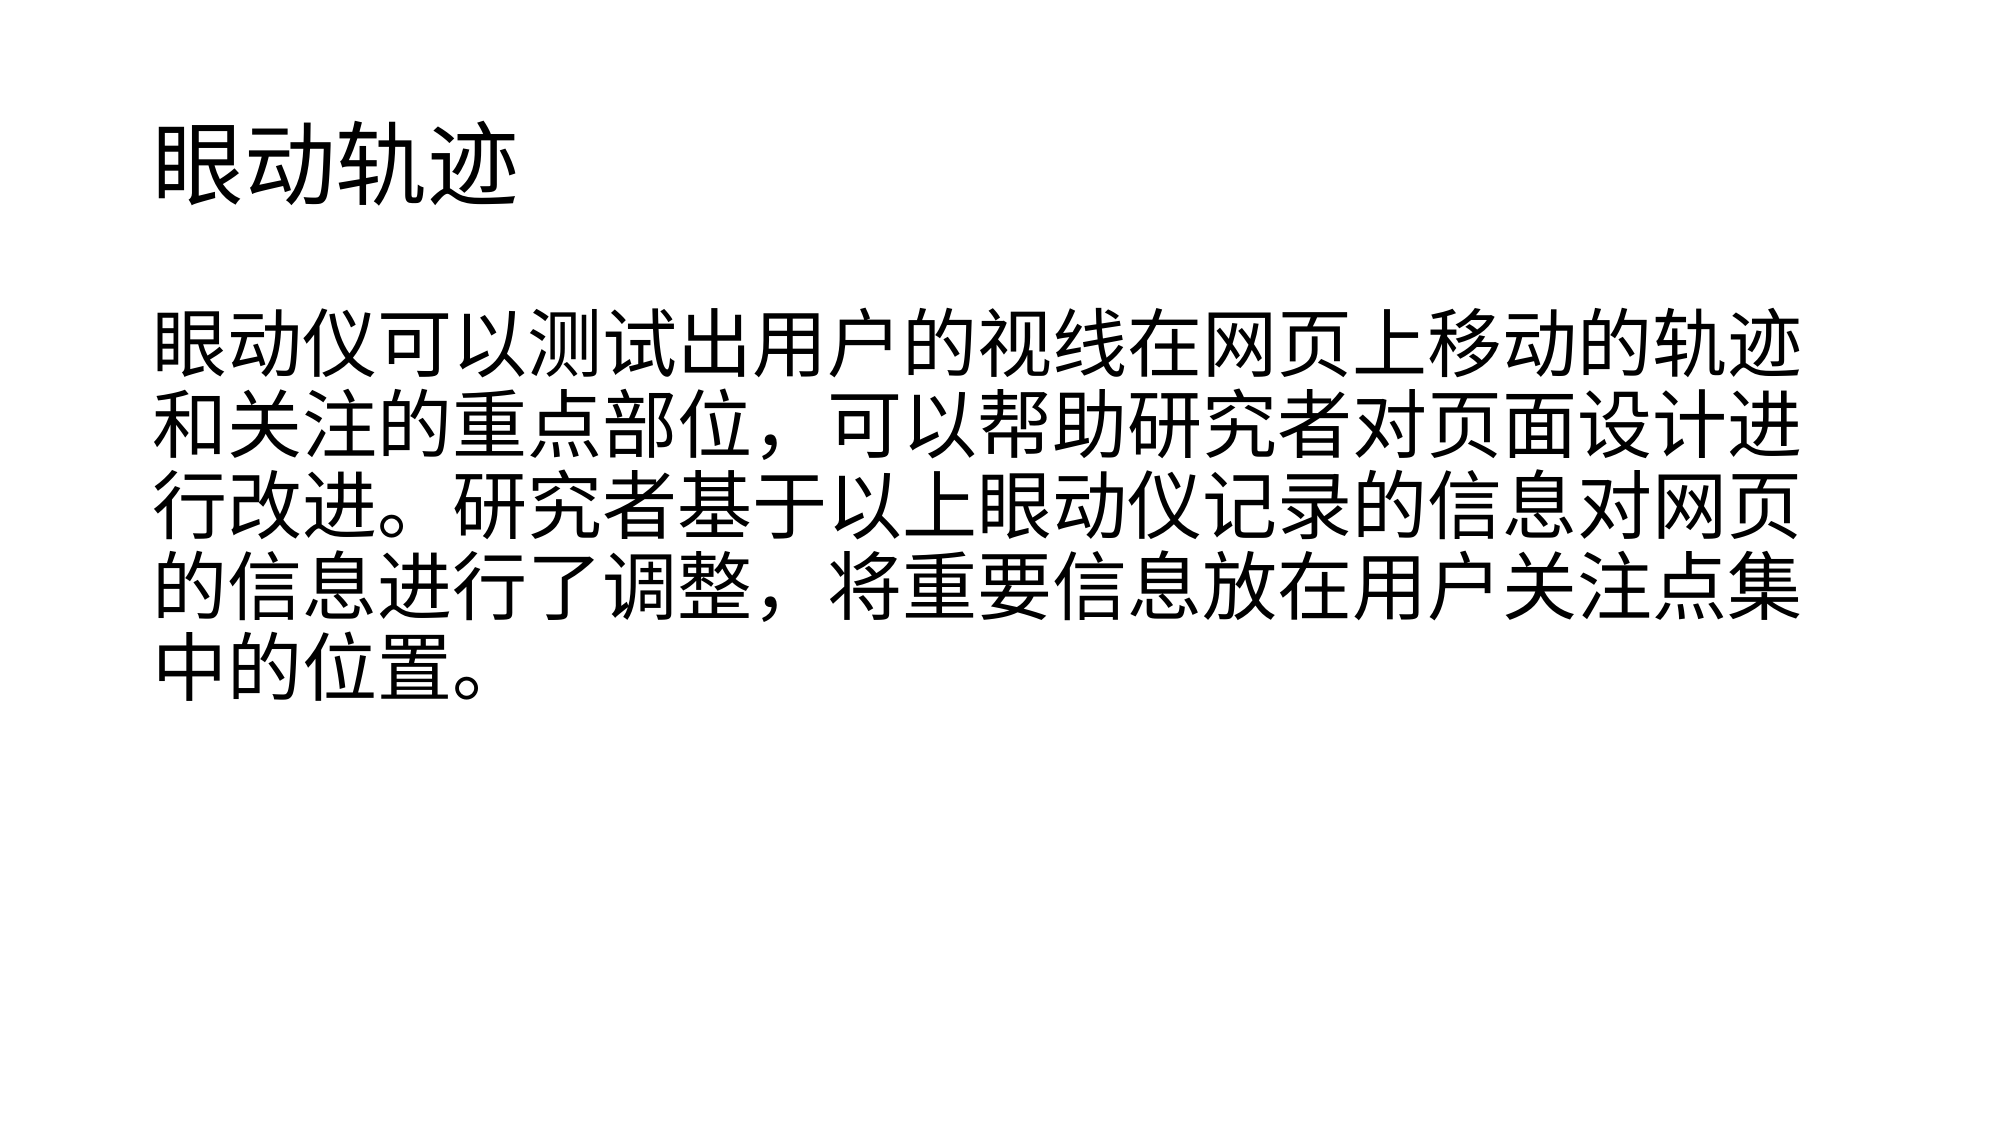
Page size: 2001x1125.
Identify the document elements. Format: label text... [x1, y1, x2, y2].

title 眼动轨迹 [137, 59, 1863, 278]
list 眼动仪可以测试出用户的视线在网页上移动的轨迹和关注的重点部位，可以帮助研究者对页面设计进行改进。研究者基于以上眼动仪记录的信息对网页的信息进行了调整，将重要信息放在用户关注点集中的位置。 [137, 299, 1863, 1014]
